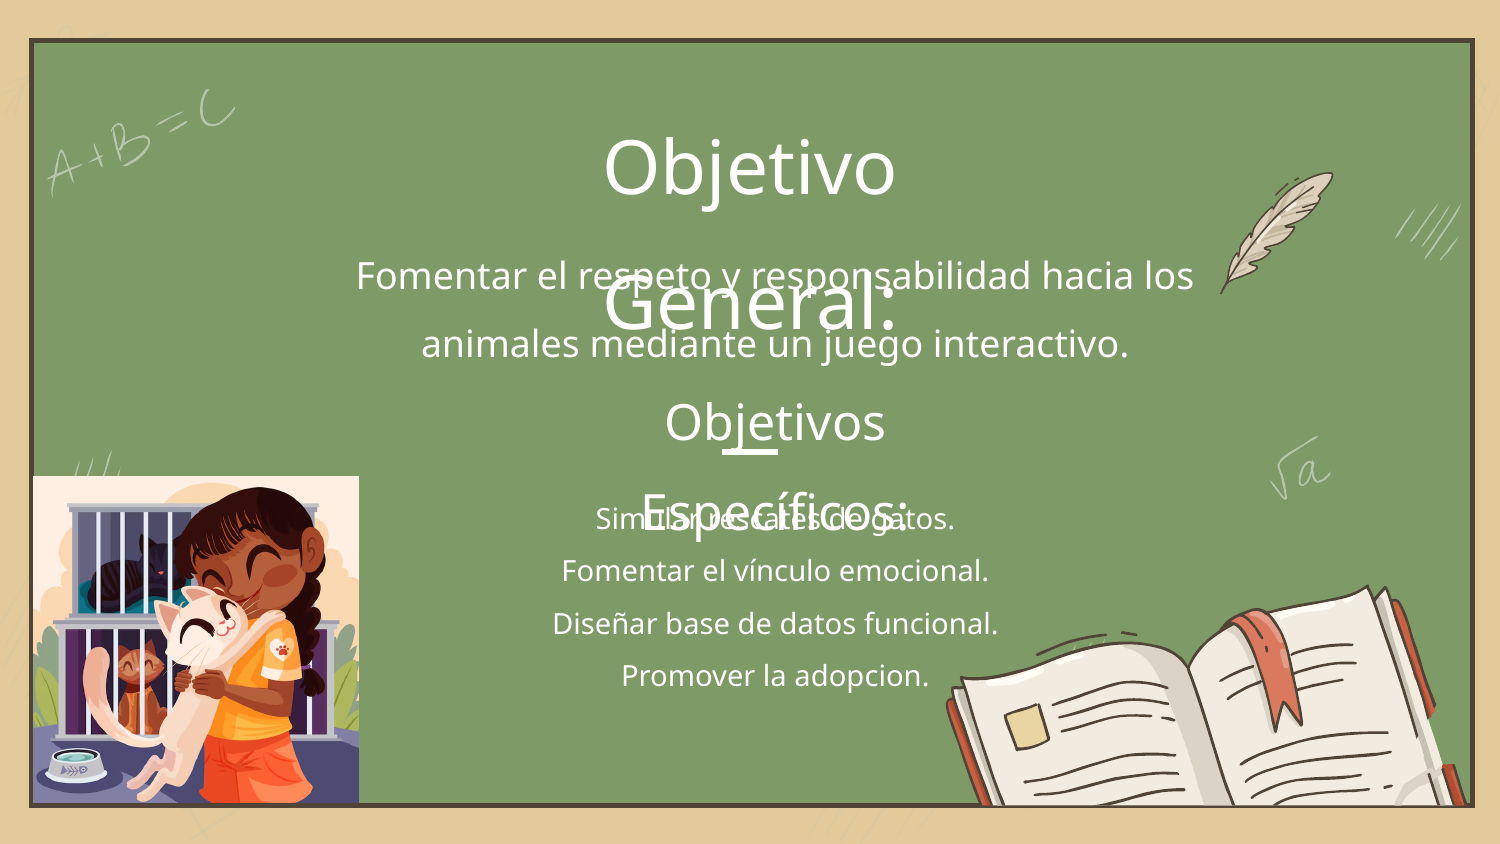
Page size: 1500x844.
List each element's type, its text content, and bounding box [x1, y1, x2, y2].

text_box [1219, 171, 1336, 295]
picture [33, 476, 360, 803]
text_box Objetivos Específicos: [510, 352, 1041, 491]
text_box Objetivo General: [430, 67, 1070, 222]
text_box Fomentar el respeto y responsabilidad hacia los animales mediante un juego interactivo. Simular rescates de gatos. Fomentar el vínculo emocional. Diseñar base de datos funcional. Promover la adopcion. [262, 222, 1288, 700]
